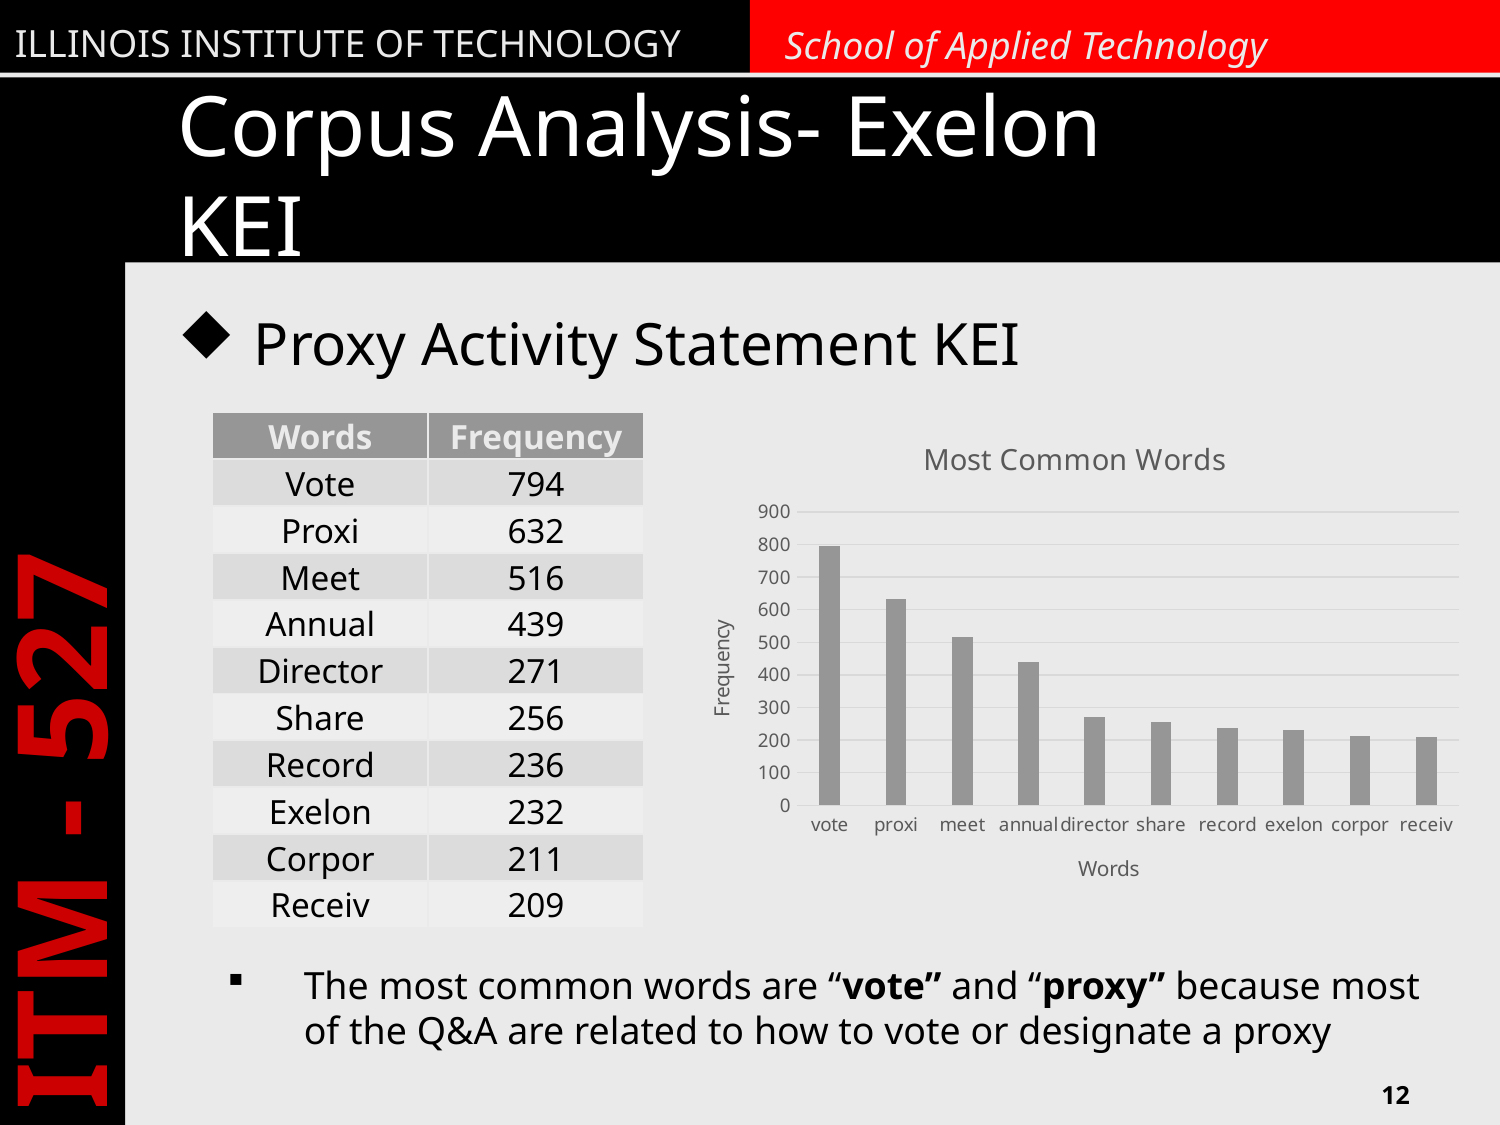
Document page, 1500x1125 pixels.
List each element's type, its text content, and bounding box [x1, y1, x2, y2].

table_header Words [213, 413, 427, 458]
list Proxy Activity Statement KEI [162, 299, 1338, 388]
table_cell 236 [429, 741, 643, 786]
table_cell 794 [429, 460, 643, 505]
table_cell Record [213, 741, 427, 786]
table_cell Annual [213, 601, 427, 646]
table_cell Share [213, 694, 427, 739]
table_header Frequency [429, 413, 643, 458]
title Corpus Analysis- Exelon KEI [162, 87, 1426, 259]
text_box The most common words are “vote” and “proxy” because most of the Q&A are related to how to vote or designate a proxy [212, 954, 1450, 1065]
table_cell Receiv [213, 882, 427, 927]
table_cell 516 [429, 554, 643, 599]
table_cell Director [213, 648, 427, 693]
table_cell Proxi [213, 507, 427, 552]
table_cell 271 [429, 648, 643, 693]
table_cell 439 [429, 601, 643, 646]
table_cell Corpor [213, 835, 427, 880]
chart [674, 412, 1476, 914]
table_cell 211 [429, 835, 643, 880]
slide_number 12 [1074, 1065, 1426, 1103]
table_cell 632 [429, 507, 643, 552]
table_cell 232 [429, 788, 643, 833]
table_cell Meet [213, 554, 427, 599]
table_cell 209 [429, 882, 643, 927]
table_cell Vote [213, 460, 427, 505]
table_cell Exelon [213, 788, 427, 833]
table_cell 256 [429, 694, 643, 739]
